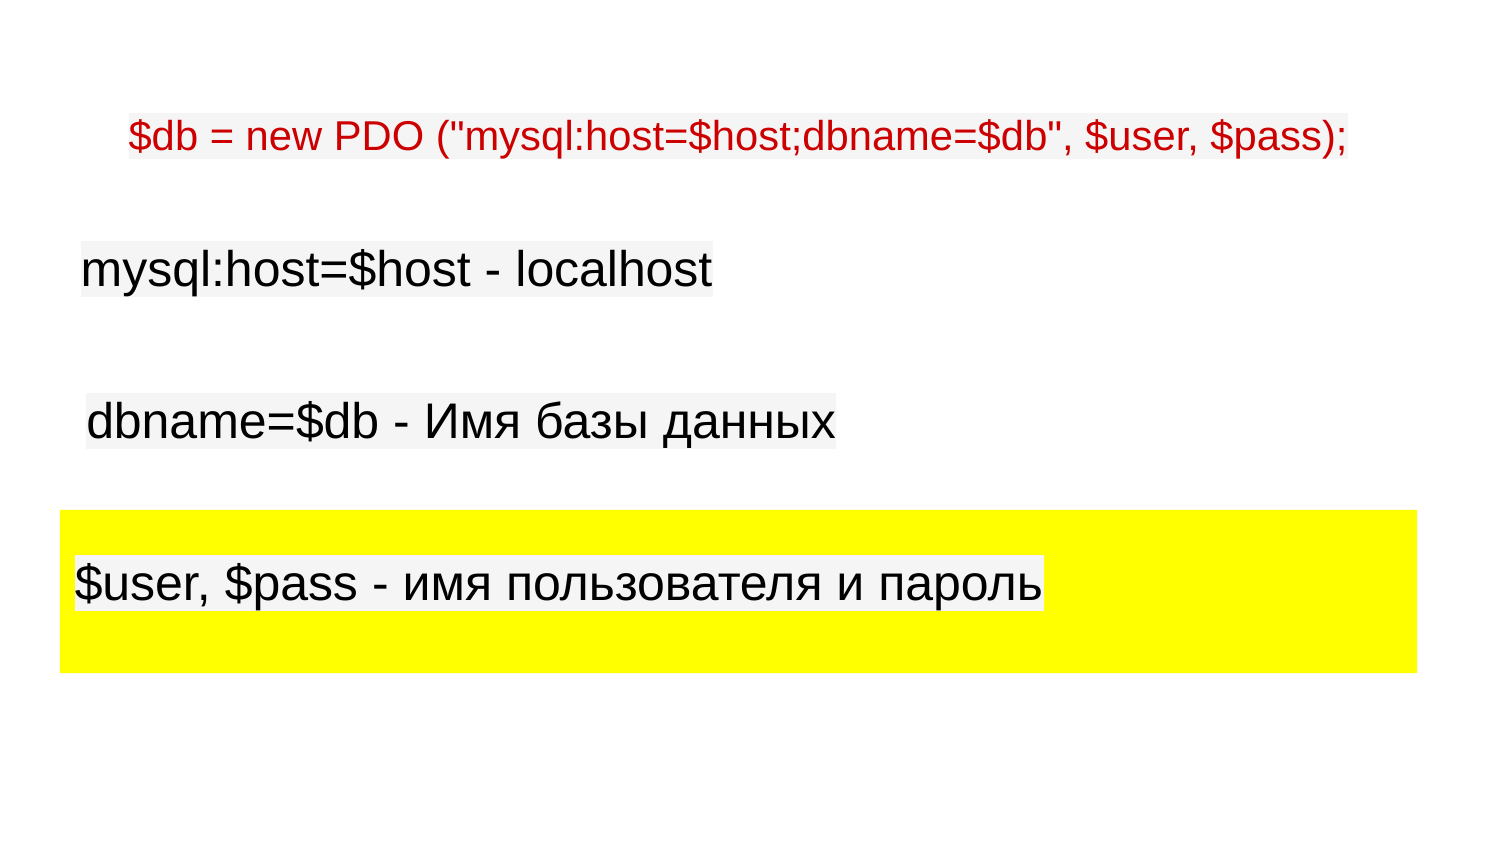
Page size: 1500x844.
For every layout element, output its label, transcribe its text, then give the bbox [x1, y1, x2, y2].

text_box dbname=$db - Имя базы данных [71, 348, 1429, 496]
list mysql:host=$host - localhost [51, 196, 1449, 291]
text_box $user, $pass - имя пользователя и пароль [59, 509, 1418, 674]
title $db = new PDO ("mysql:host=$host;dbname=$db", $user, $pass); [12, 72, 1465, 167]
